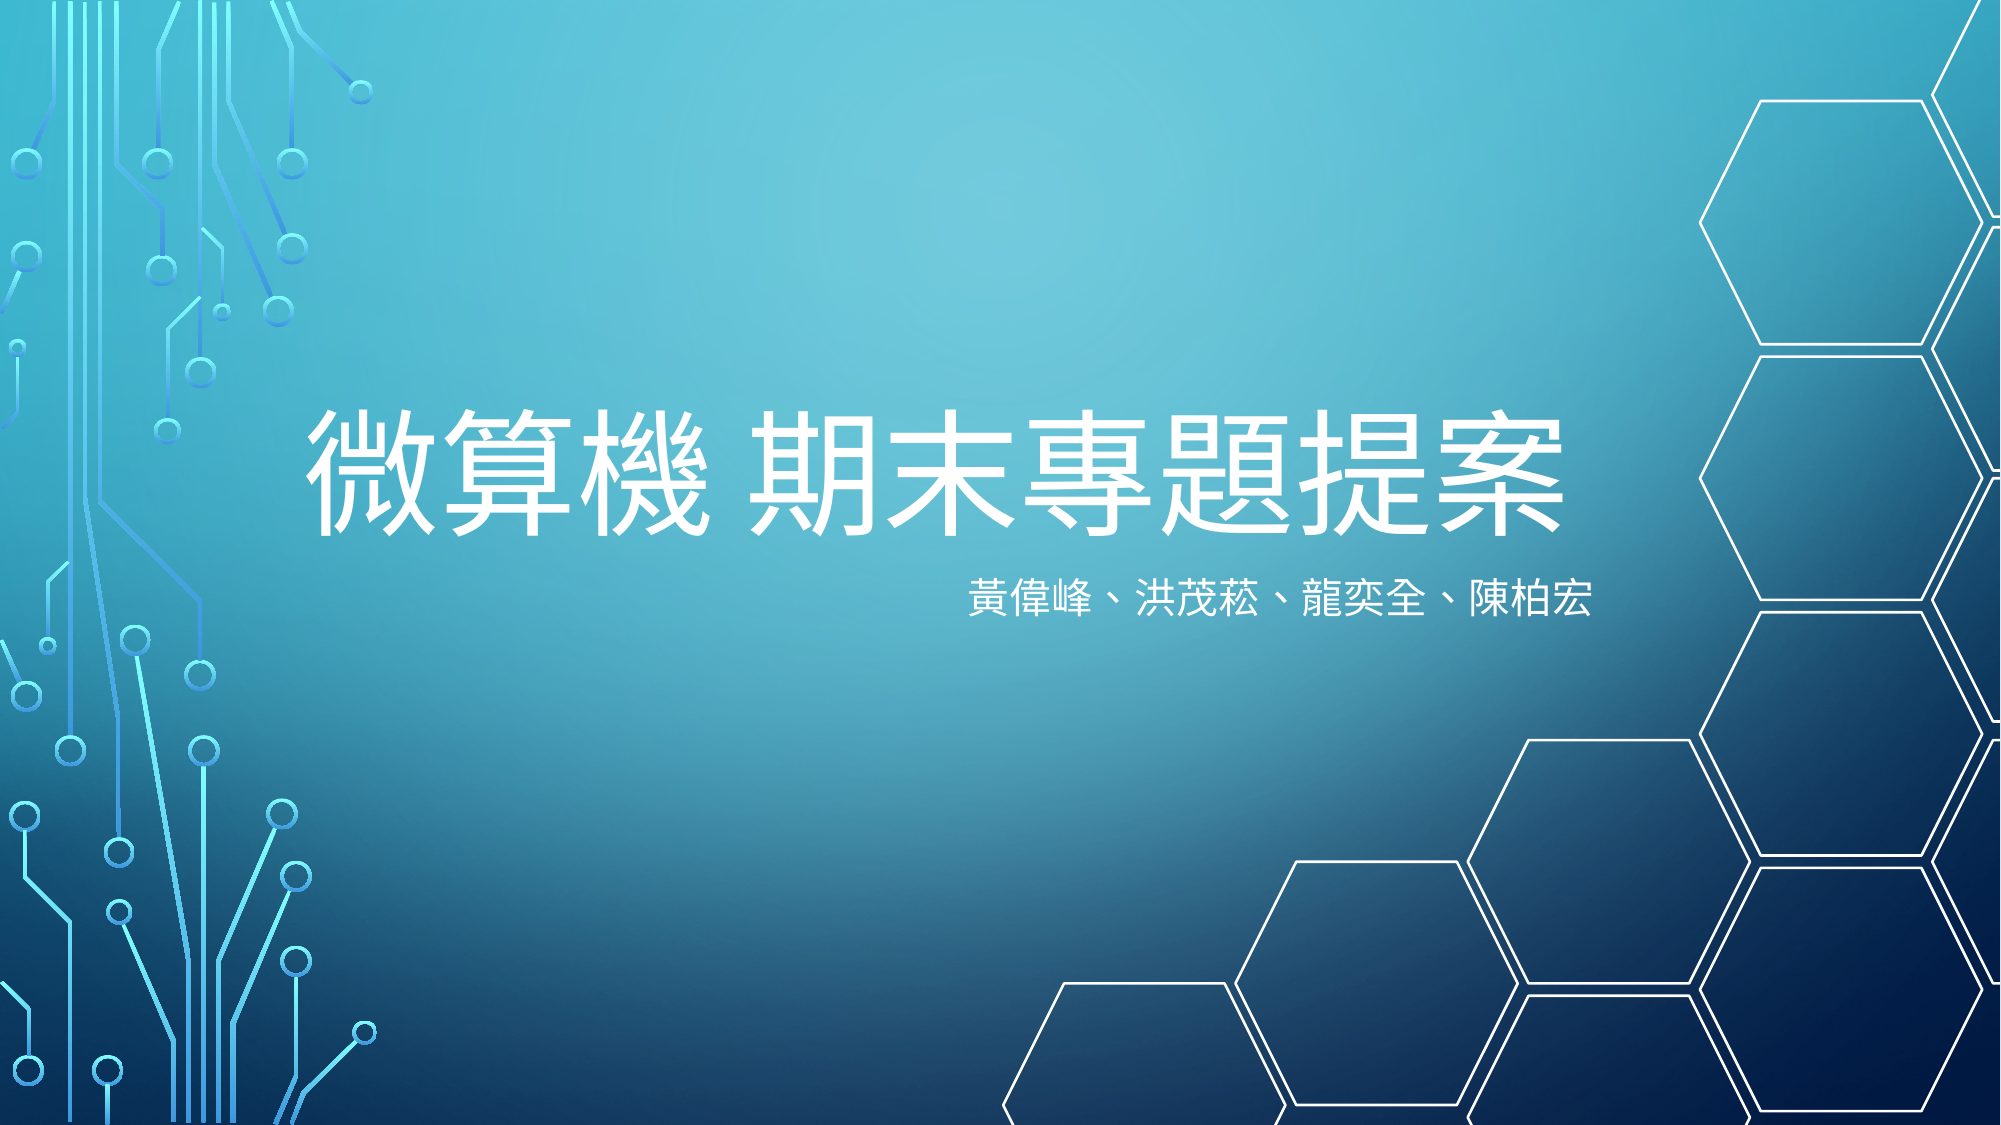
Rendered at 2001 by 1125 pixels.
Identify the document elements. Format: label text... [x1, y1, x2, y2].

subtitle 黃偉峰、洪茂菘、龍奕全、陳柏宏 [323, 554, 1002, 827]
title 微算機 期末專題提案 [287, 170, 1002, 563]
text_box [1002, 0, 2000, 1125]
